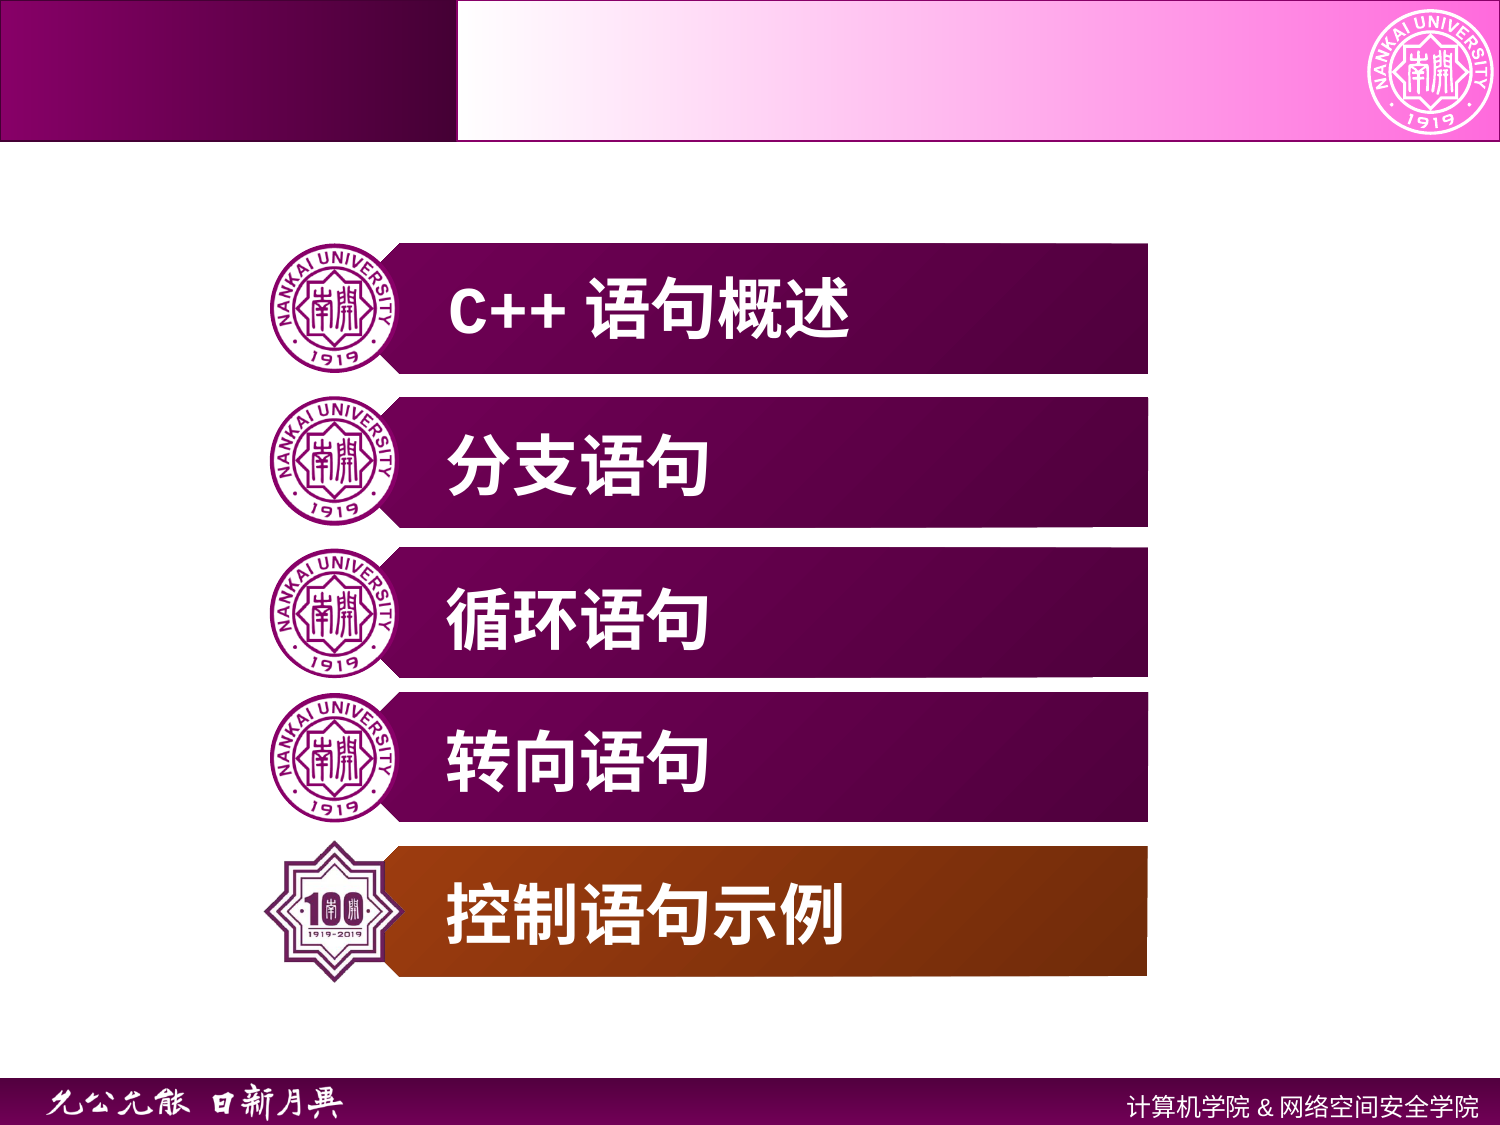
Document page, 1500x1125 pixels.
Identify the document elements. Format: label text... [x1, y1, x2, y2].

picture [269, 243, 400, 374]
picture [35, 1081, 356, 1122]
text_box 控制语句示例 [431, 865, 1140, 961]
picture [261, 838, 407, 985]
picture [269, 395, 400, 526]
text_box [268, 243, 1149, 679]
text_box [269, 687, 1149, 823]
text_box [411, 846, 1148, 977]
